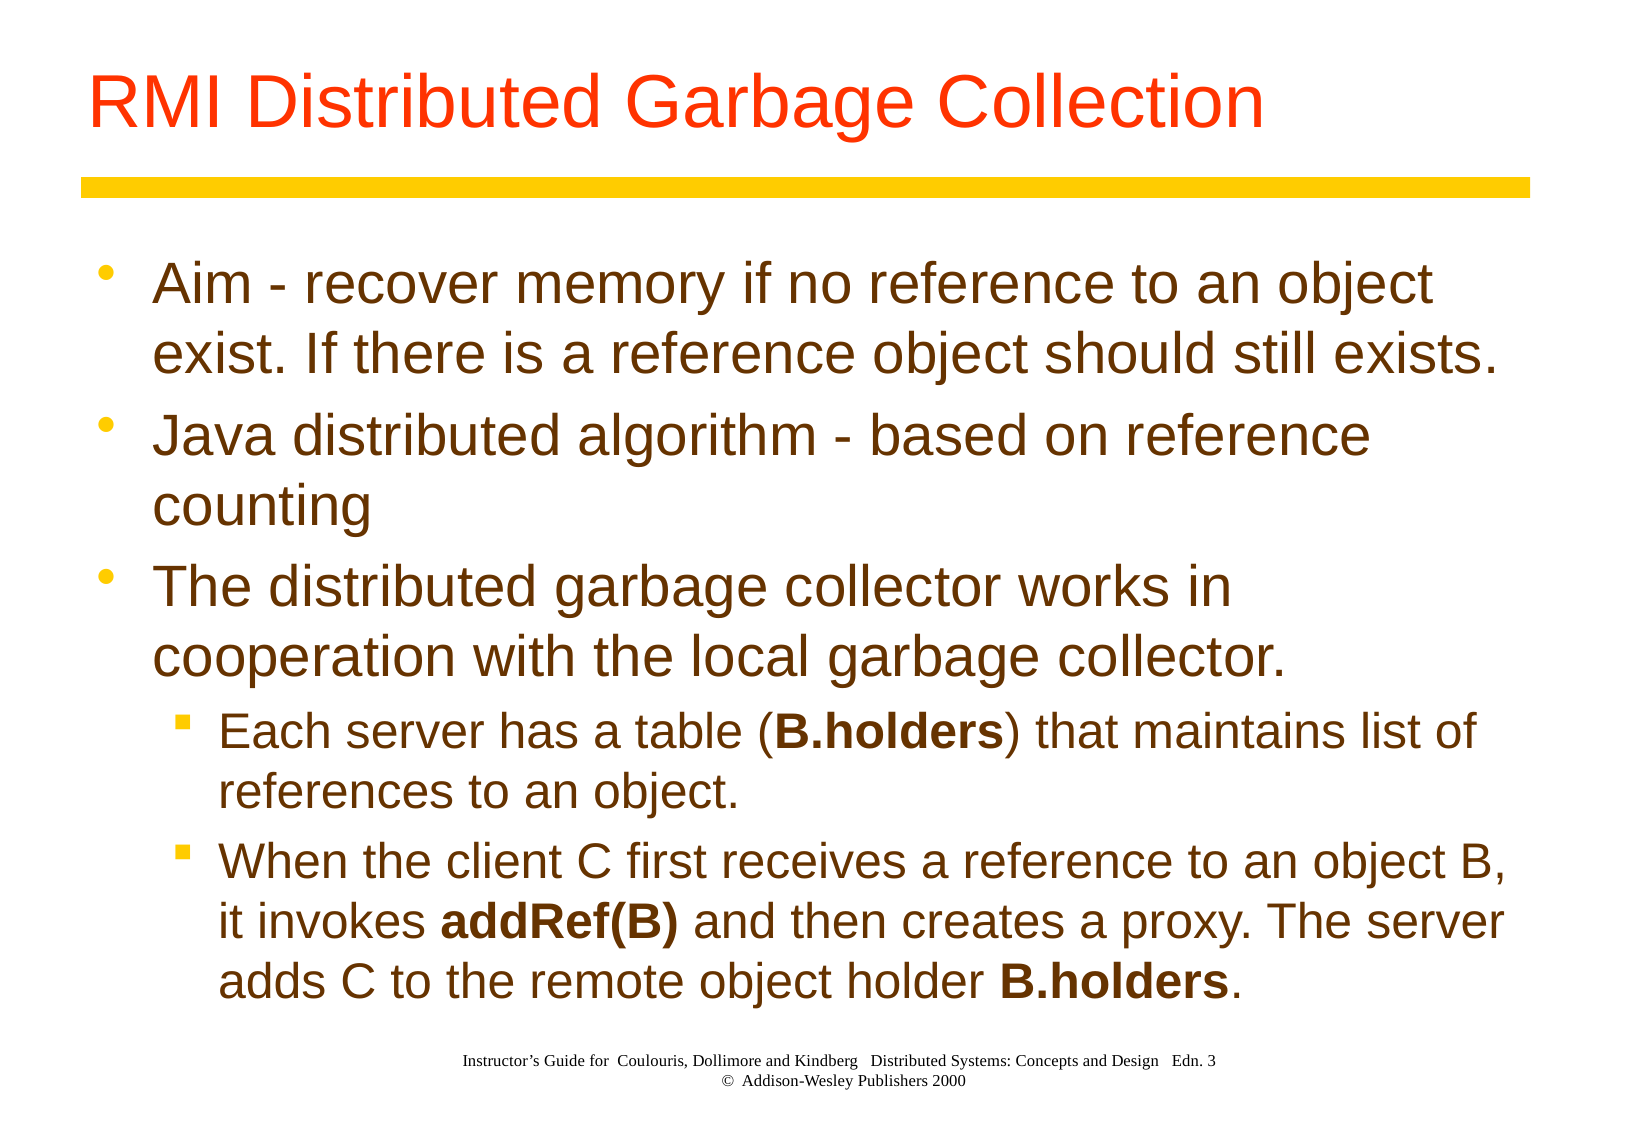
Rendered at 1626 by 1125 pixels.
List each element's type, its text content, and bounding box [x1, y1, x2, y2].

title RMI Distributed Garbage Collection [71, 37, 1531, 151]
footer Instructor’s Guide for Coulouris, Dollimore and Kindberg Distributed Systems: Concepts and Design Edn. 3 © Addison-Wesley Publishers 2000 [351, 1049, 1341, 1098]
list Aim - recover memory if no reference to an object exist. If there is a reference object should still exists. Java distributed algorithm - based on reference counting The distributed garbage collector works in cooperation with the local garbage collector. Each server has a table (B.holders) that maintains list of references to an object. When the client C first receives a reference to an object B, it invokes addRef(B) and then creates a proxy. The server adds C to the remote object holder B.holders. [80, 237, 1535, 1026]
